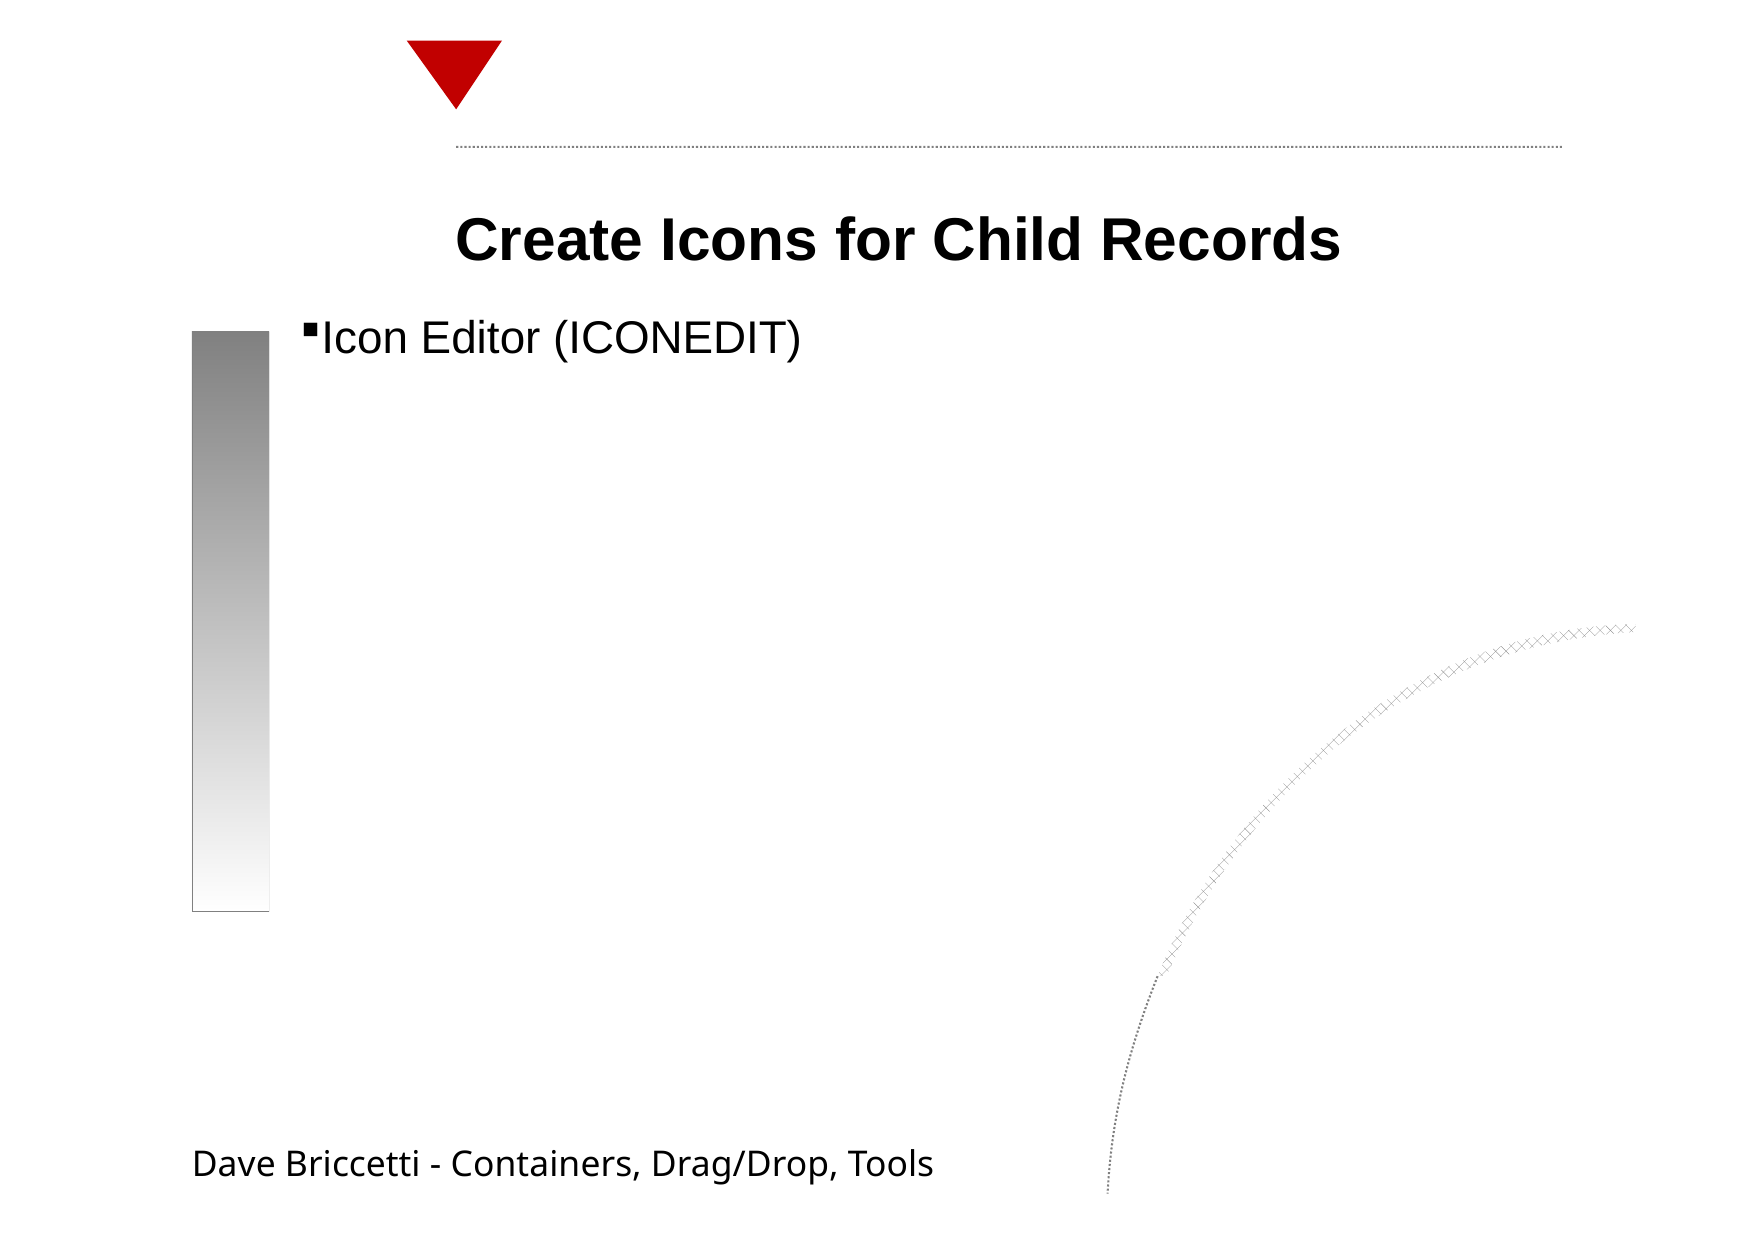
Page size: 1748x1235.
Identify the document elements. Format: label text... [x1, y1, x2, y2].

text_box Dave Briccetti - Containers, Drag/Drop, Tools [191, 1141, 1505, 1184]
text_box Create Icons for Child Records [455, 200, 1568, 273]
text_box [1112, 976, 1158, 1141]
text_box [406, 40, 503, 110]
text_box Icon Editor (ICONEDIT) [300, 307, 1561, 363]
text_box [191, 331, 270, 912]
text_box [1157, 624, 1636, 977]
